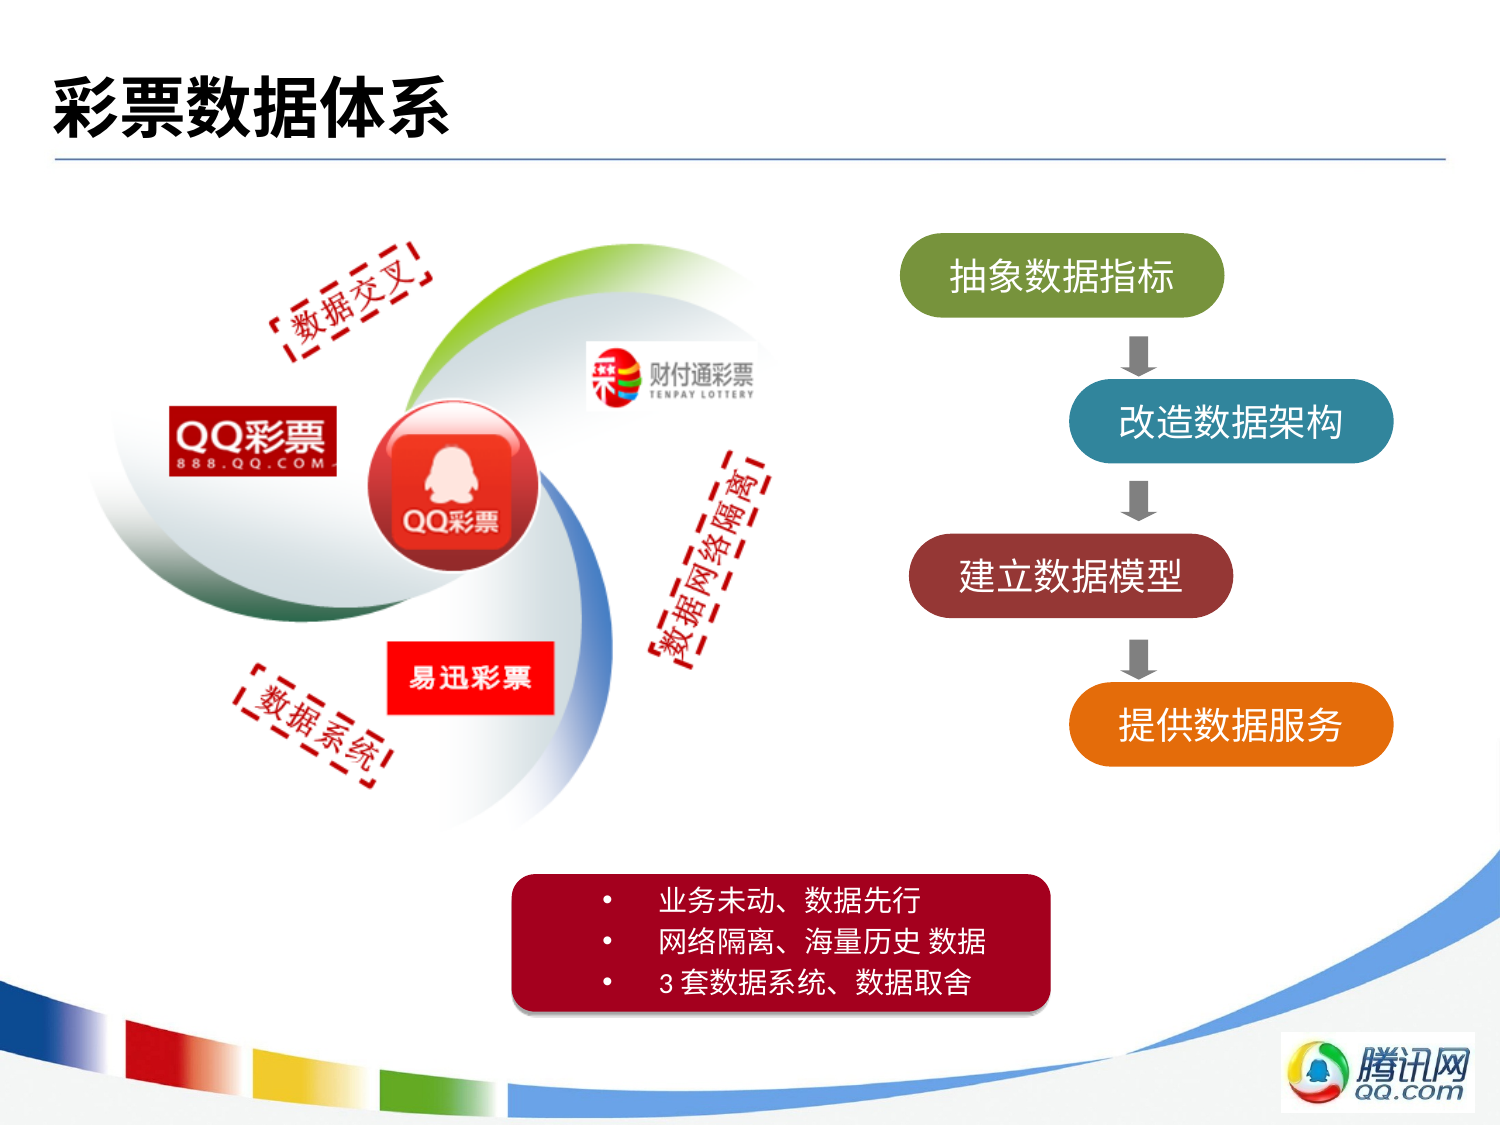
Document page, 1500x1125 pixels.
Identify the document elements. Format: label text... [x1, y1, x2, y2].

text_box 业务未动、数据先行 网络隔离、海量历史 数据 3套数据系统、数据取舍 [587, 875, 1138, 1035]
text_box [899, 237, 1394, 763]
picture [0, 0, 1500, 1125]
title 彩票数据体系 [37, 37, 1024, 176]
text_box [512, 874, 1028, 1011]
